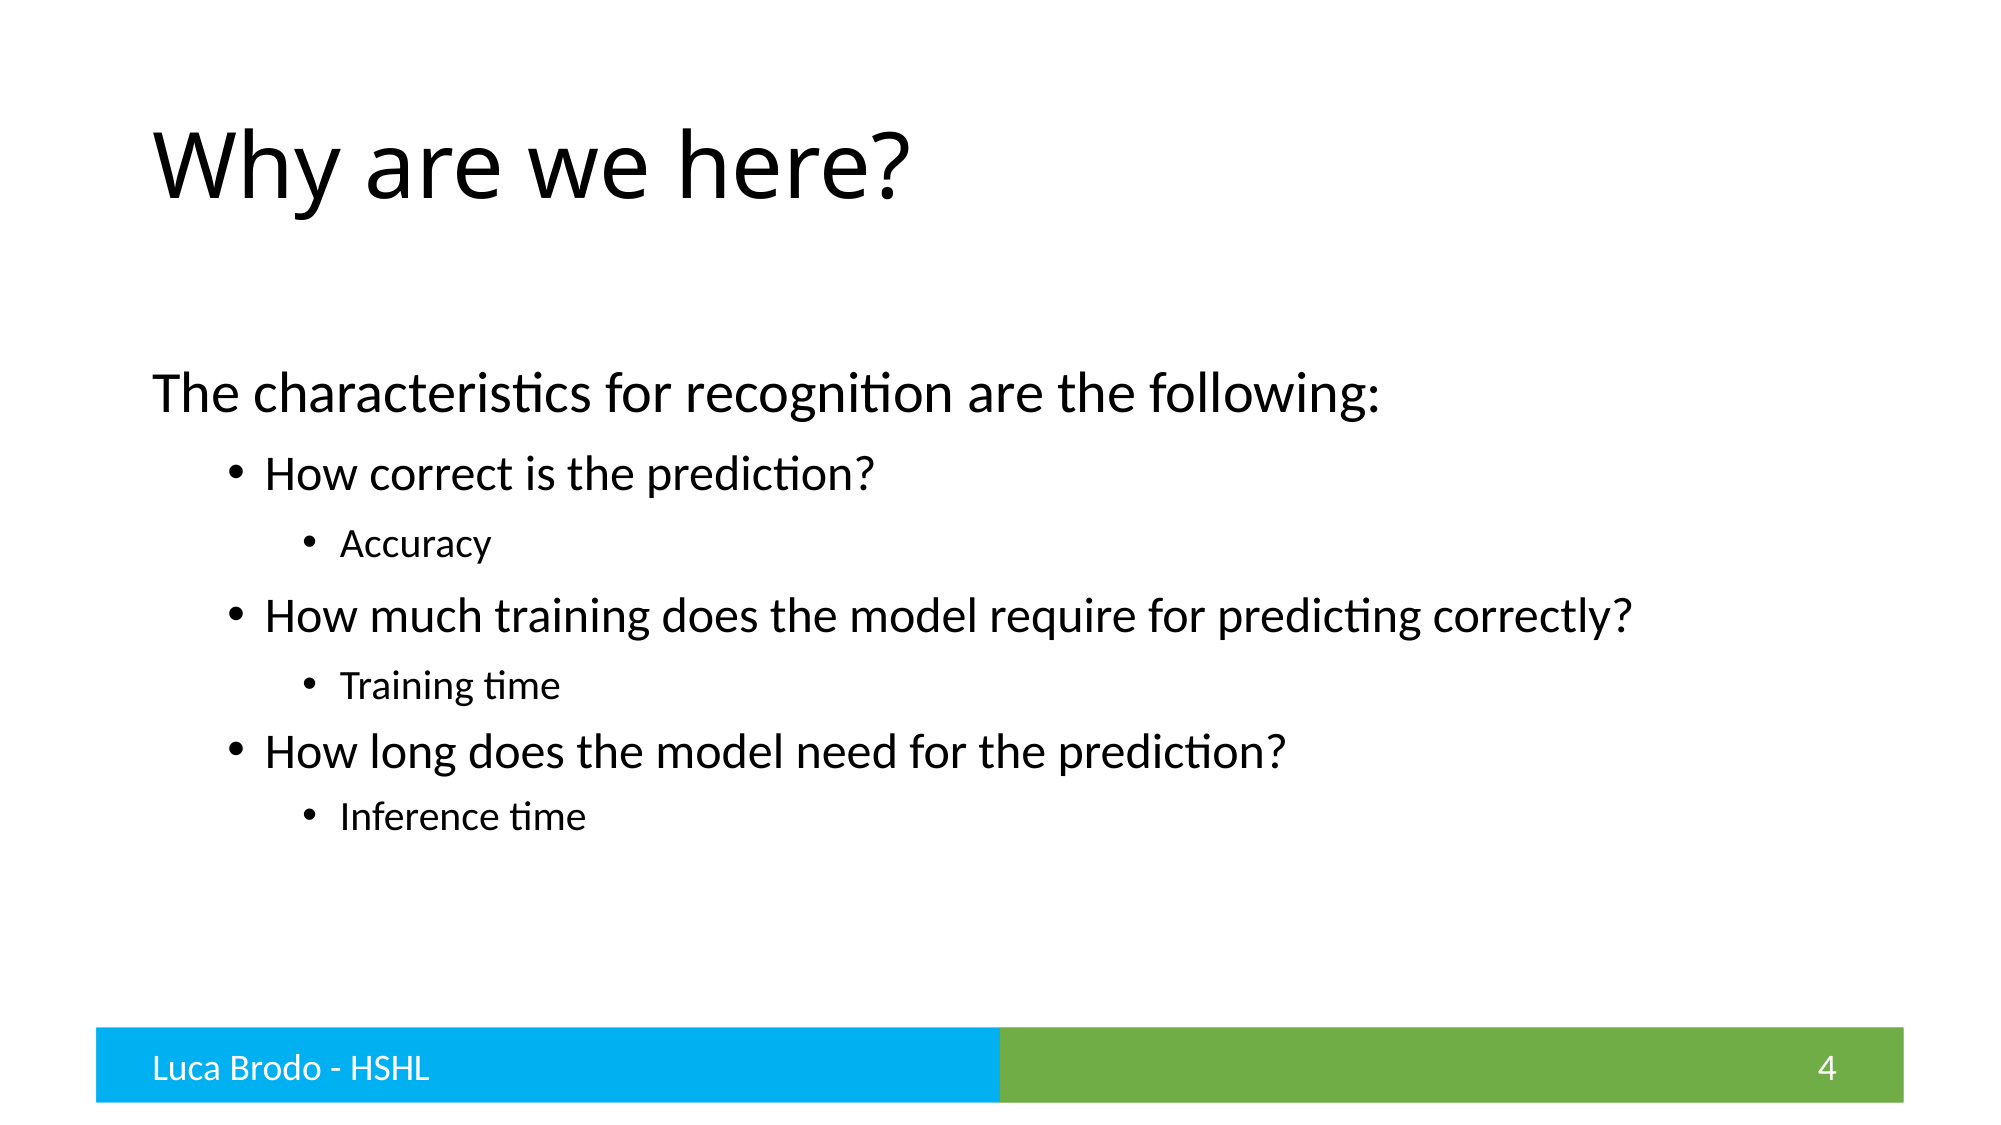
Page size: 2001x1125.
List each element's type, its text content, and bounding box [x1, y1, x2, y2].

list The characteristics for recognition are the following: How correct is the prediction? Accuracy How much training does the model require for predicting correctly? Training time How long does the model need for the prediction? Inference time [137, 277, 1863, 992]
slide_number 4 [1803, 1035, 1887, 1095]
title Why are we here? [137, 59, 1863, 277]
slide_number Luca Brodo - HSHL [137, 1035, 612, 1095]
